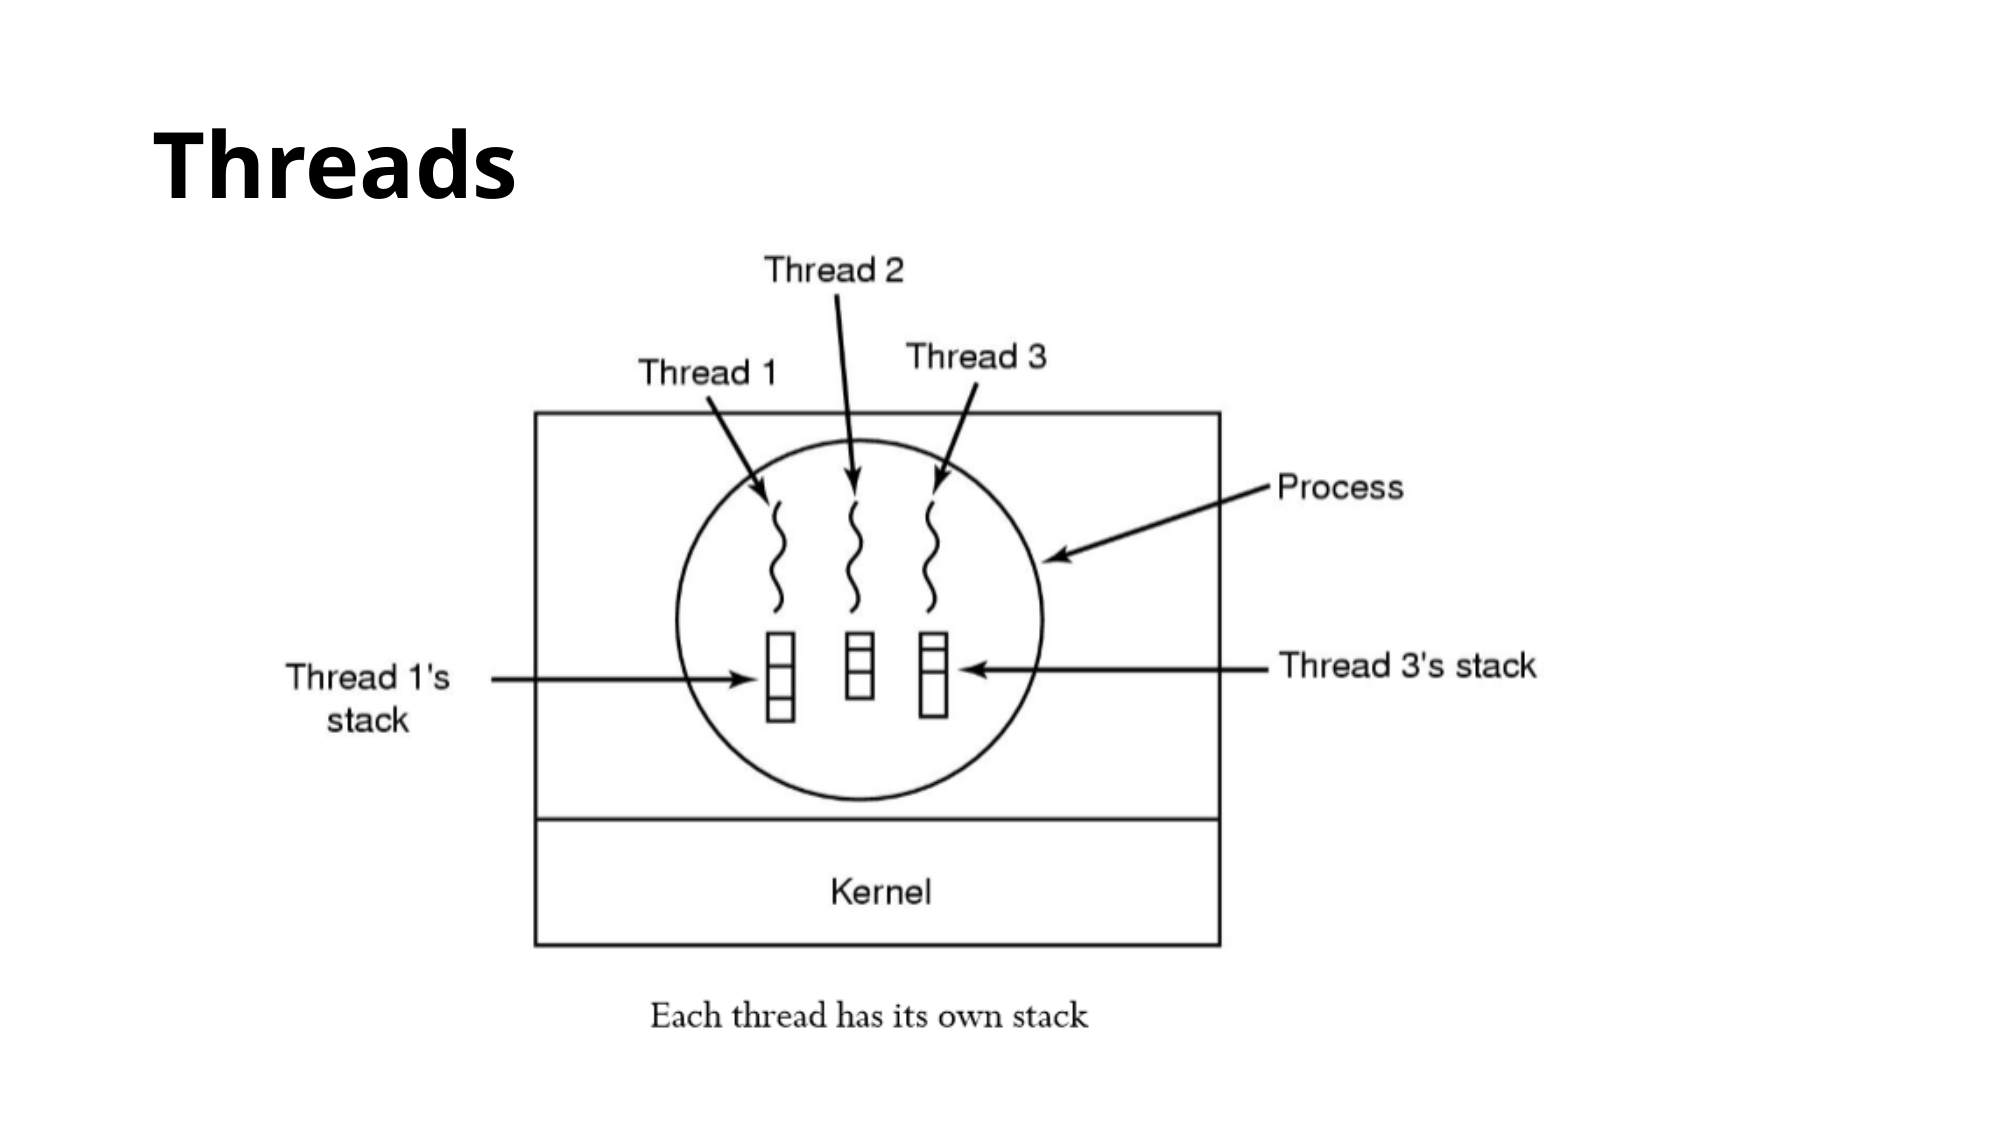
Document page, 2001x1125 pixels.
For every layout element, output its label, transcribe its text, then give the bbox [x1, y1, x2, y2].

title Threads [137, 59, 1863, 278]
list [235, 243, 1574, 1077]
